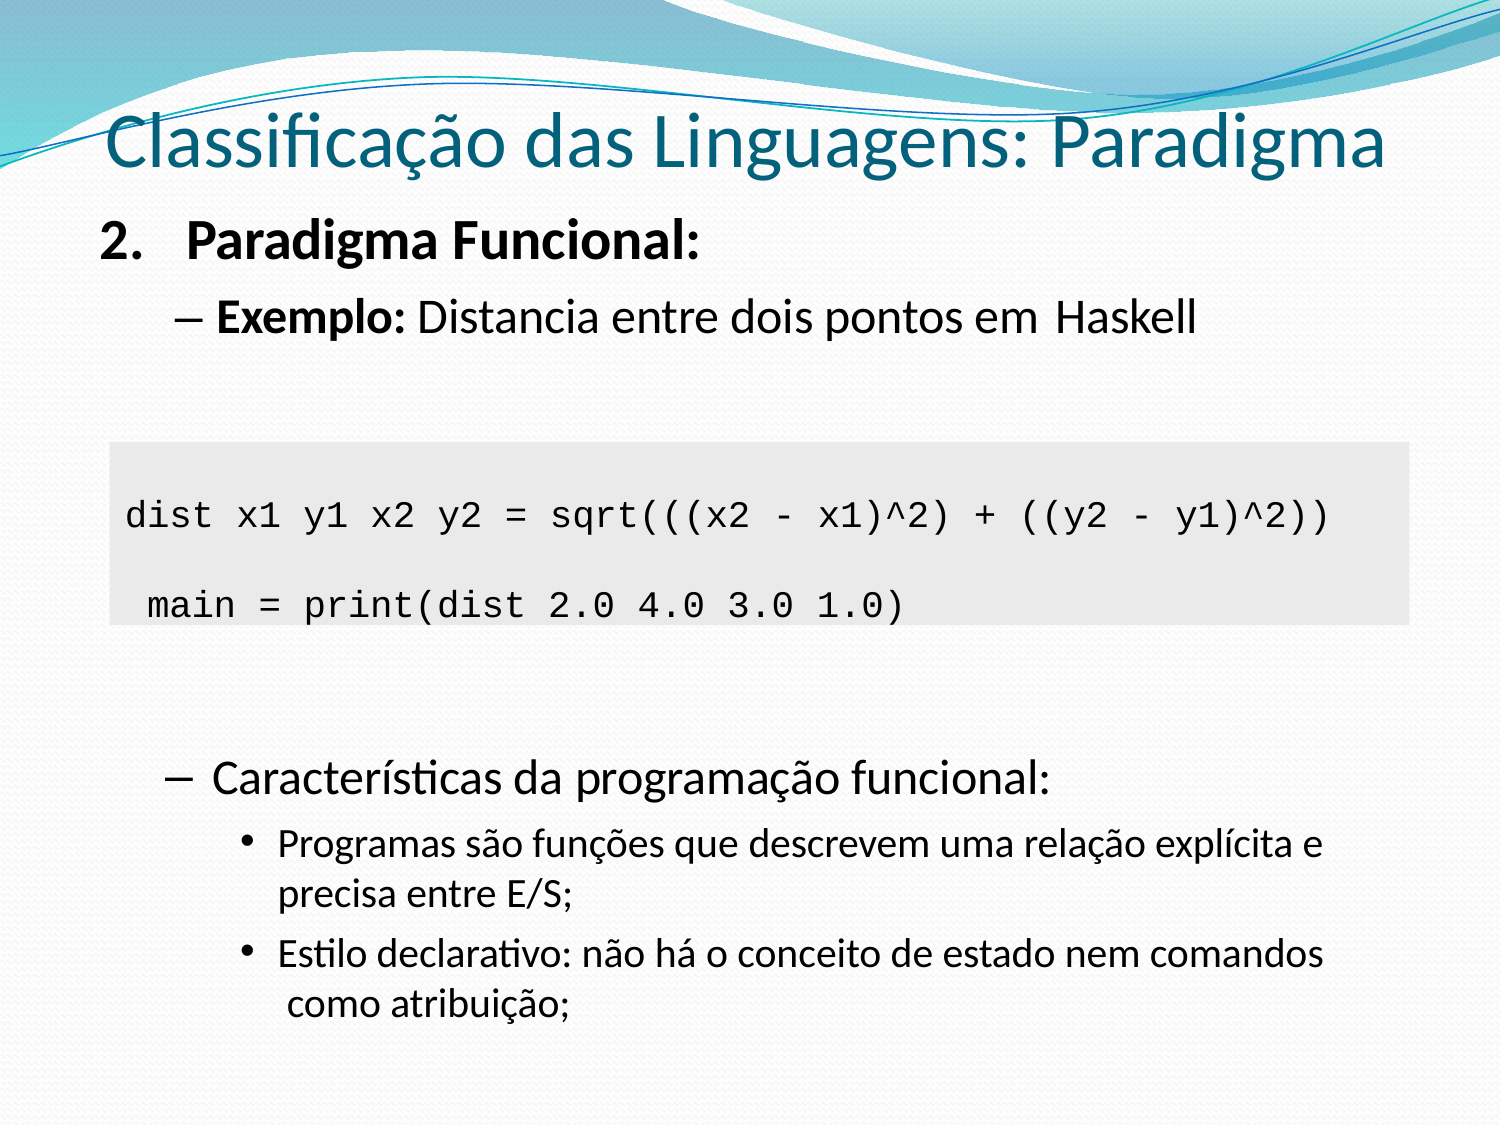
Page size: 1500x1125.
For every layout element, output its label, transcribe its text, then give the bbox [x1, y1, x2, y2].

text_box dist x1 y1 x2 y2 = sqrt(((x2 - x1)^2) + ((y2 - y1)^2)) main = print(dist 2.0 4.0 3.0 1.0) [109, 441, 1410, 625]
title Classificação das Linguagens: Paradigma [103, 0, 1396, 184]
text_box 2. Paradigma Funcional: – Exemplo: Distancia entre dois pontos em Haskell [97, 184, 1209, 344]
text_box Características da programação funcional: Programas são funções que descrevem uma relação explícita e precisa entre E/S; Estilo declarativo: não há o conceito de estado nem comandos como atribuição; [162, 730, 1335, 1026]
